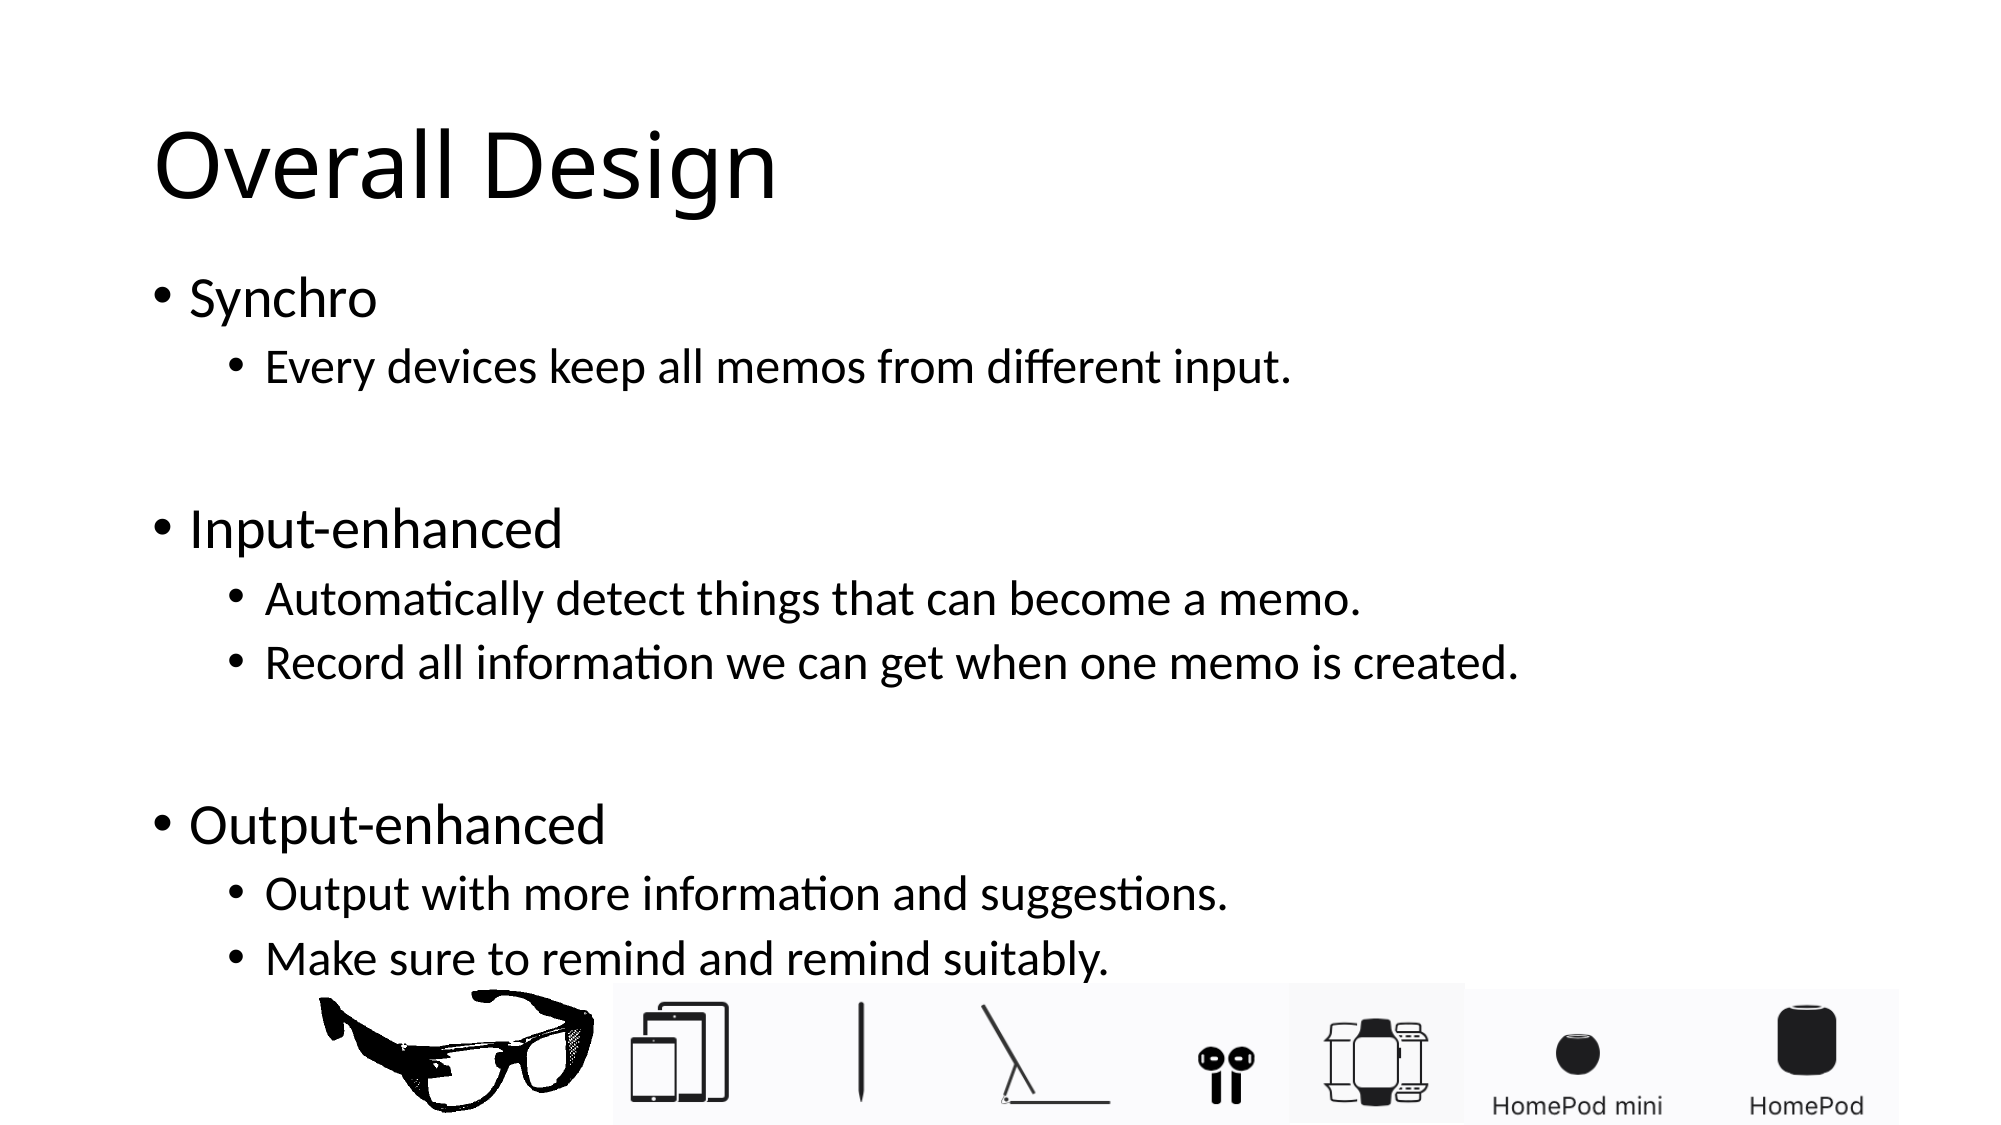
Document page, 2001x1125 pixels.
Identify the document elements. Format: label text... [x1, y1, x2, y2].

list Synchro Every devices keep all memos from different input. Input-enhanced Automatically detect things that can become a memo. Record all information we can get when one memo is created. Output-enhanced Output with more information and suggestions. Make sure to remind and remind suitably. [137, 259, 1975, 1066]
picture [293, 981, 1899, 1125]
title Overall Design [137, 59, 1863, 259]
